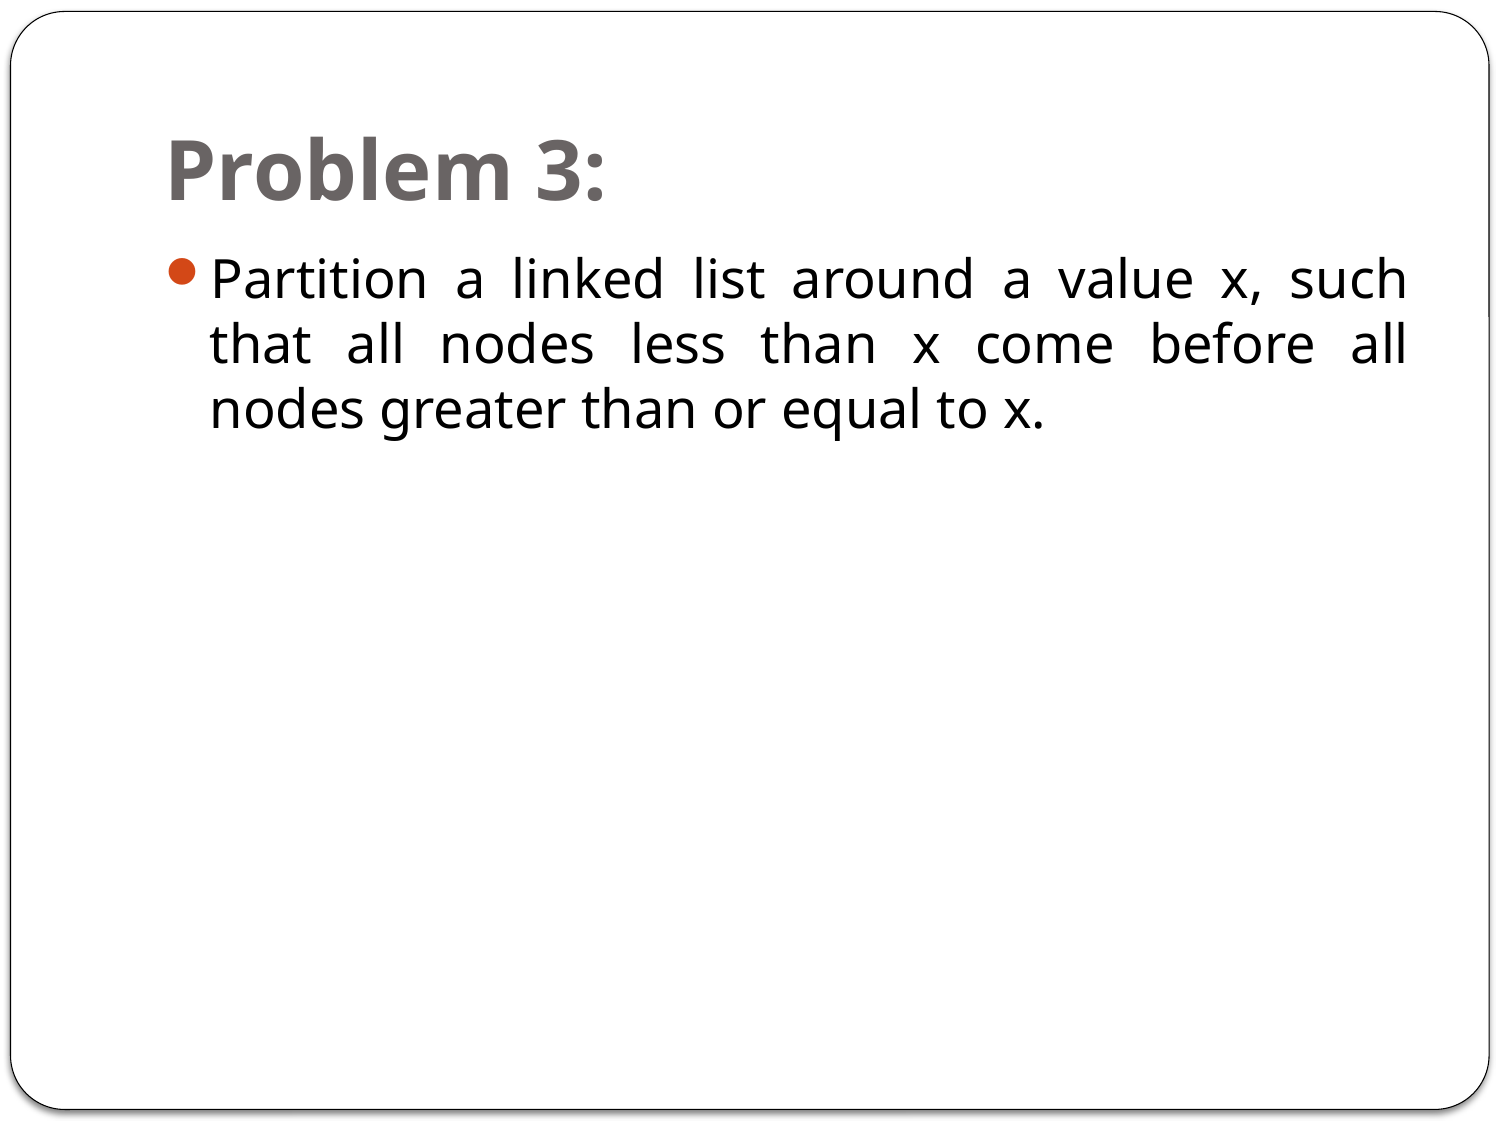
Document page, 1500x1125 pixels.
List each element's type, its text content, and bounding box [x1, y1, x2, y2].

list Partition a linked list around a value x, such that all nodes less than x come before all nodes greater than or equal to x. [150, 237, 1425, 988]
title Problem 3: [150, 45, 1425, 233]
